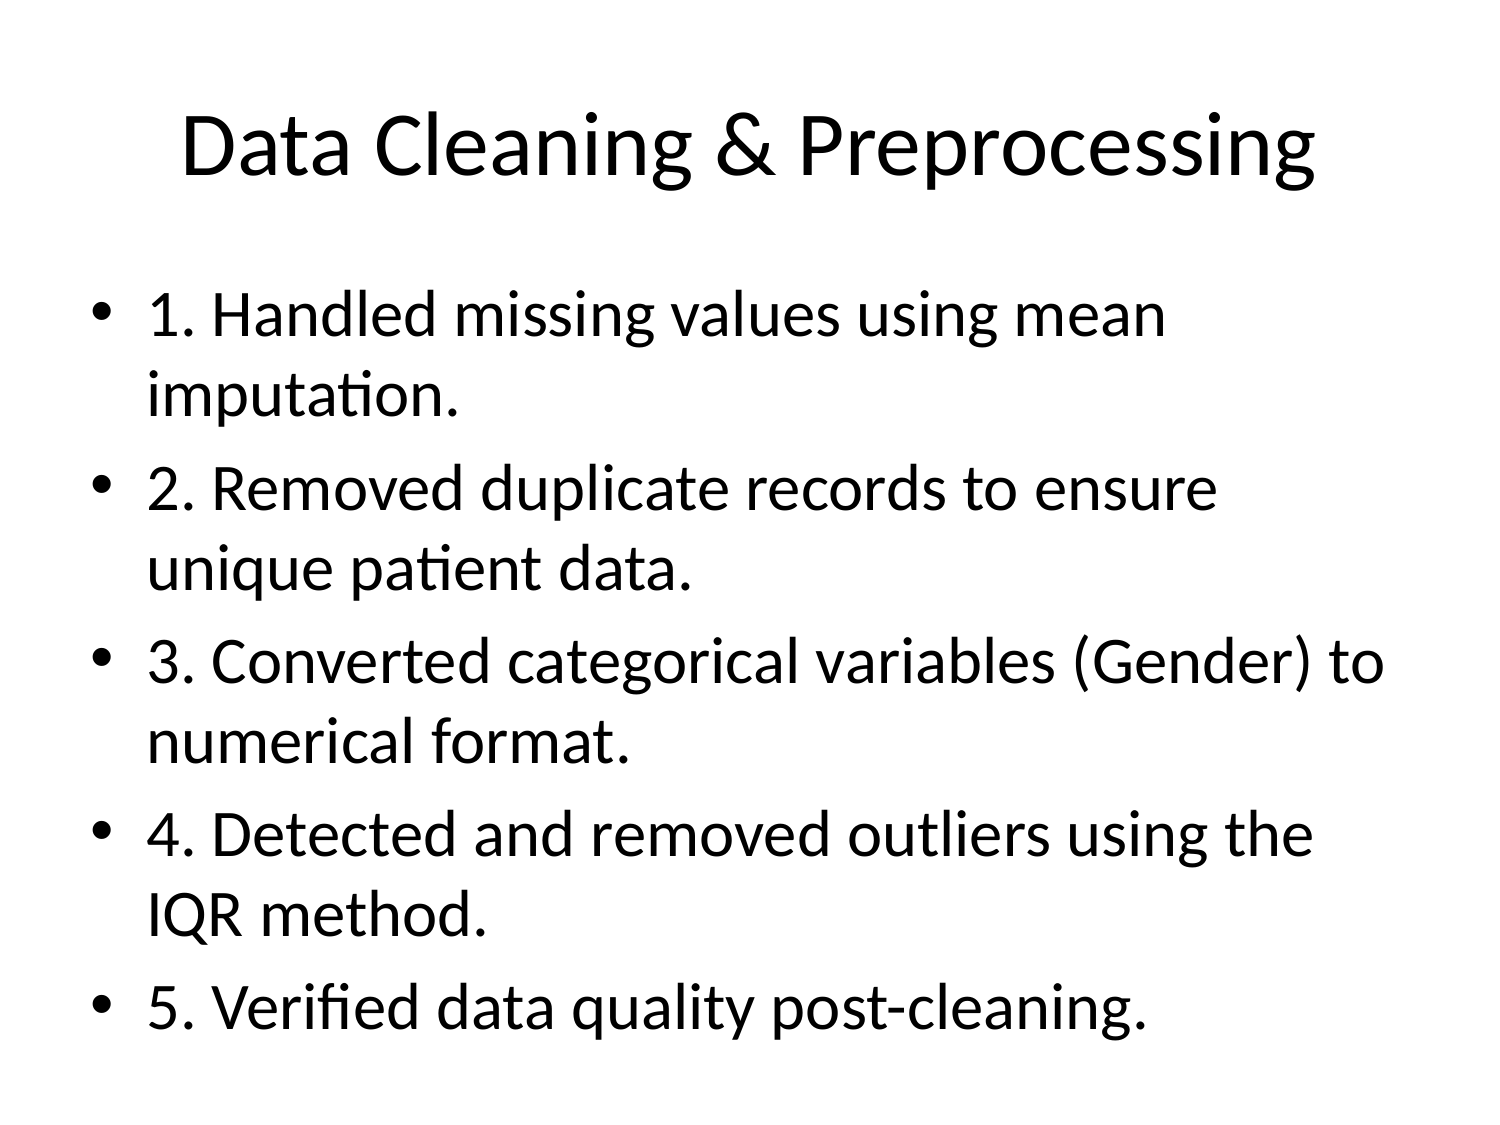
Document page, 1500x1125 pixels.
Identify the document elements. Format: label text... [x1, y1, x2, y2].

title Data Cleaning & Preprocessing [75, 45, 1425, 233]
list 1. Handled missing values using mean imputation. 2. Removed duplicate records to ensure unique patient data. 3. Converted categorical variables (Gender) to numerical format. 4. Detected and removed outliers using the IQR method. 5. Verified data quality post-cleaning. [75, 262, 1425, 1005]
